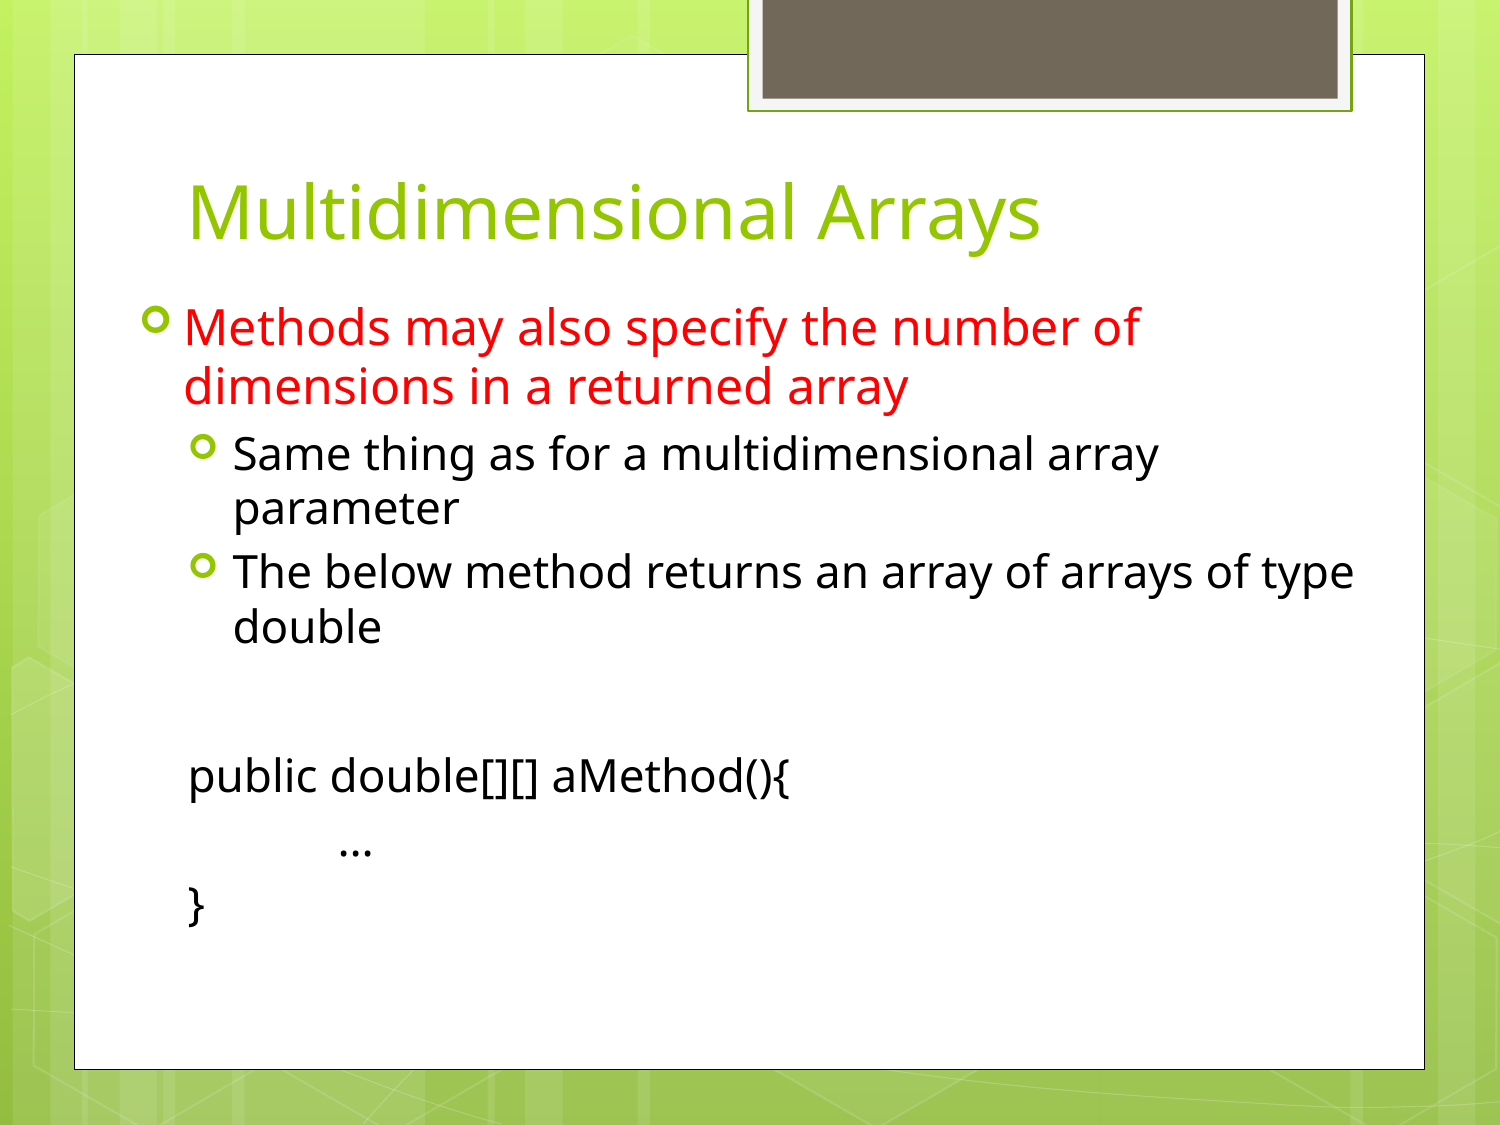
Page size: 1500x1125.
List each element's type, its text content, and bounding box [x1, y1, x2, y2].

list Methods may also specify the number of dimensions in a returned array Same thing as for a multidimensional array parameter The below method returns an array of arrays of type double public double[][] aMethod(){ … } [112, 287, 1388, 1063]
title Multidimensional Arrays [171, 75, 1324, 263]
